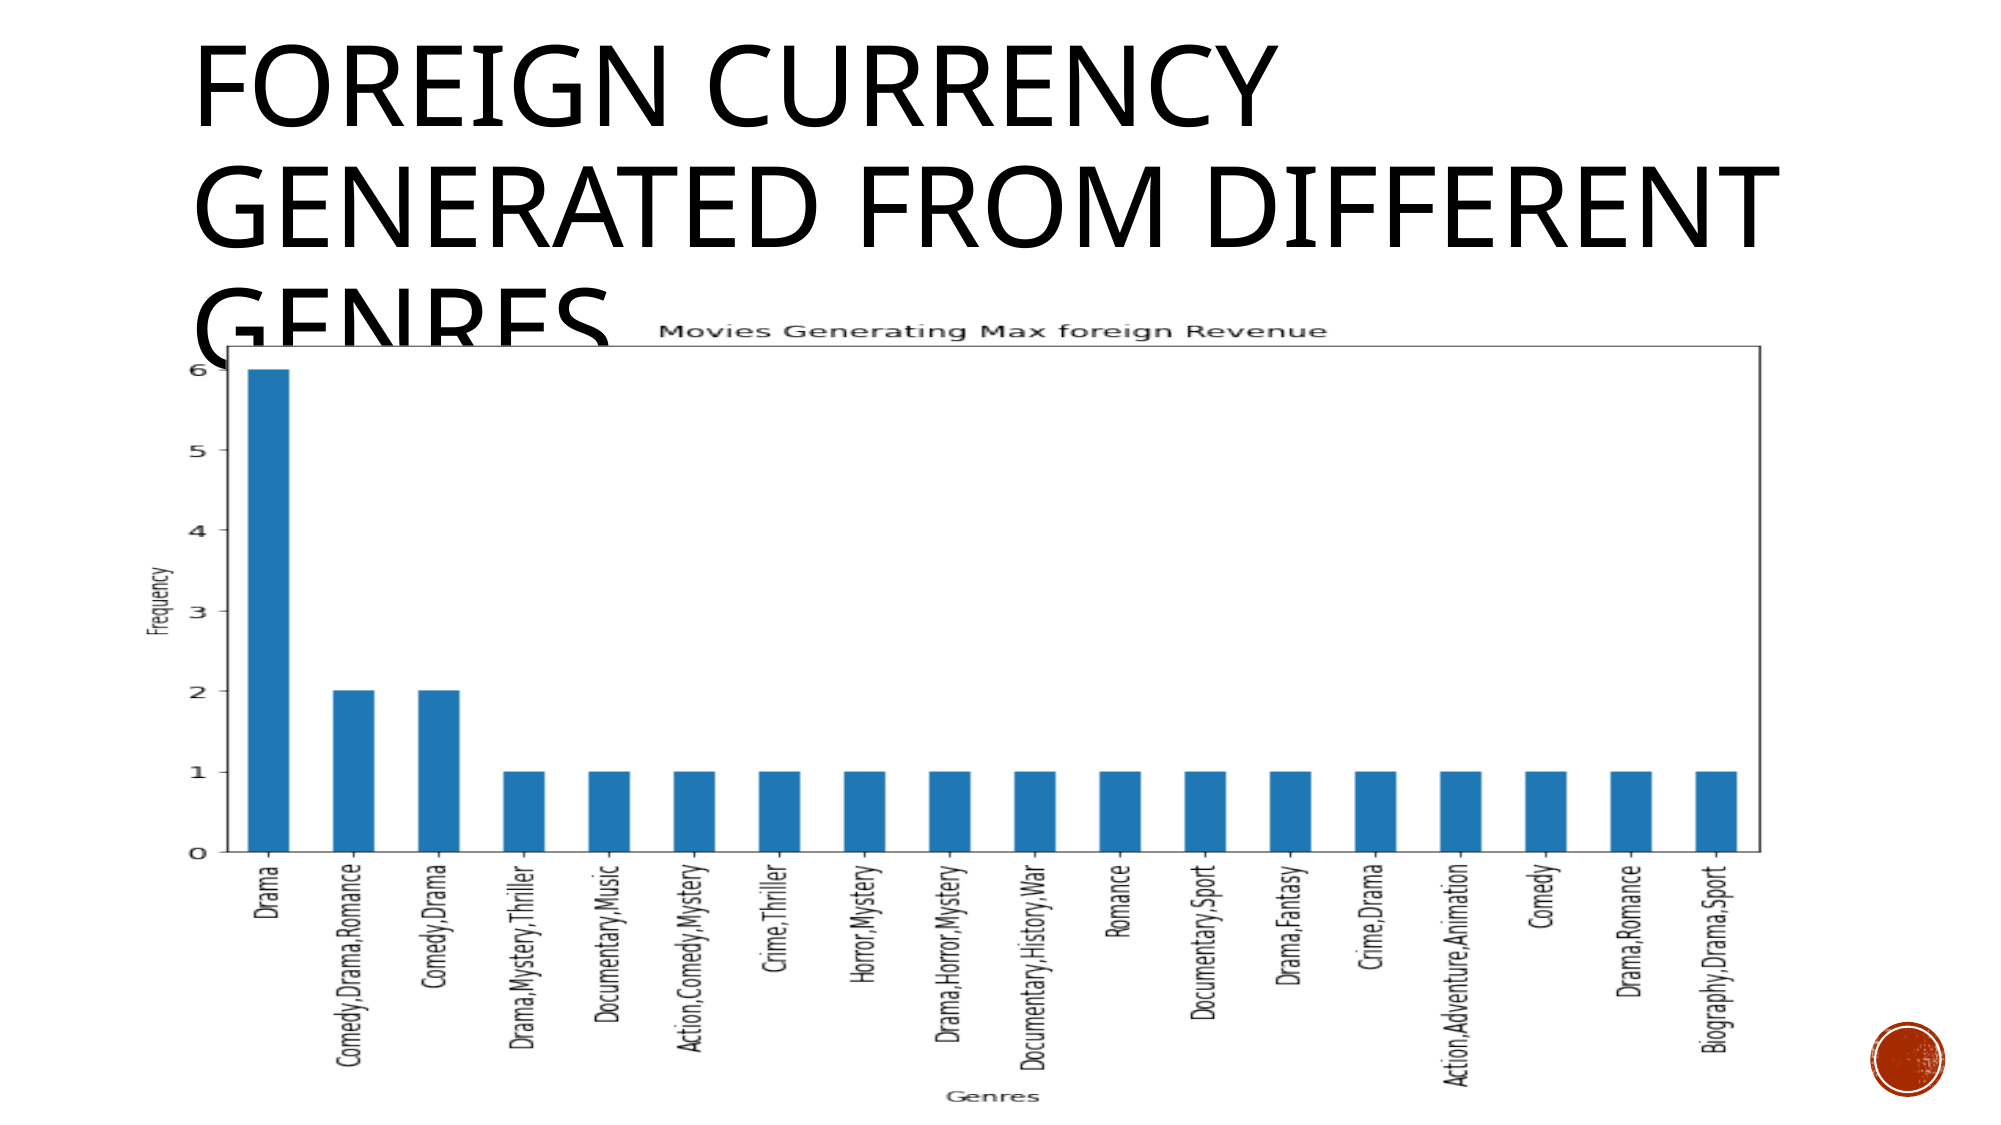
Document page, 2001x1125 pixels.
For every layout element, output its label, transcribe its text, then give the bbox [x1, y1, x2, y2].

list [129, 317, 1777, 1112]
title Foreign currency generated from different genres [175, 79, 1826, 344]
